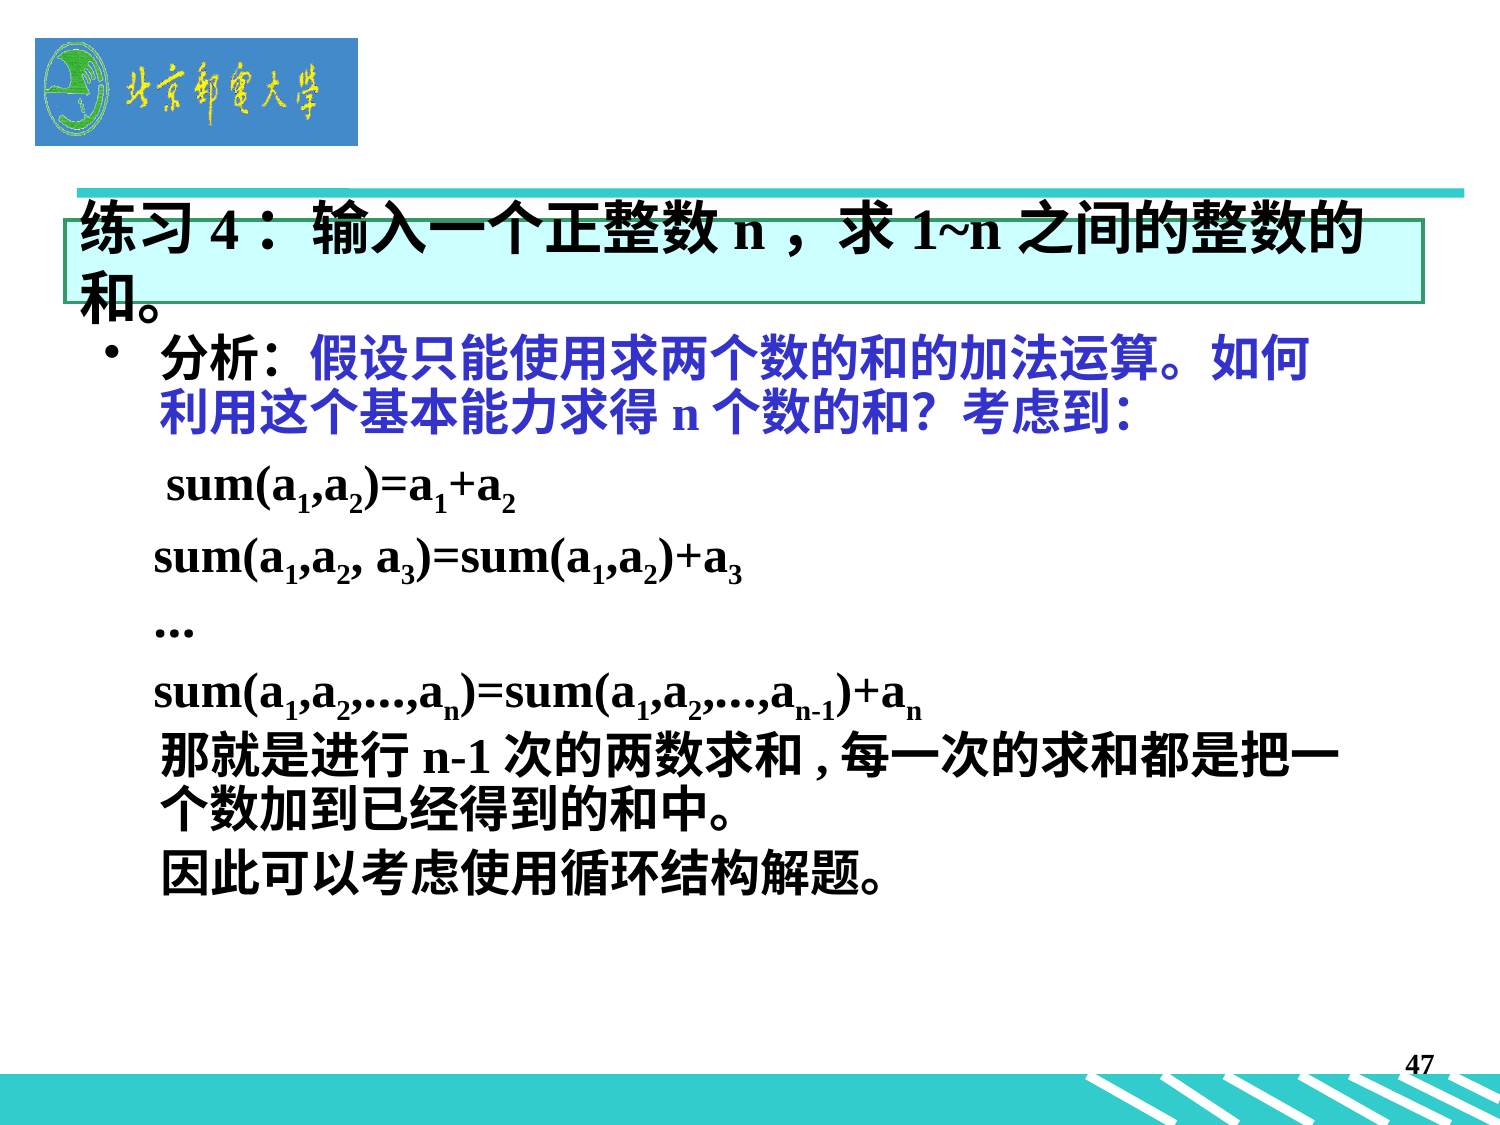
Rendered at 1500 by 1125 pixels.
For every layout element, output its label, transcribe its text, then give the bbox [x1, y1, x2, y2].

picture [34, 37, 358, 146]
text_box 练习4：输入一个正整数n，求1~n之间的整数的和。 [64, 219, 1424, 303]
list 分析：假设只能使用求两个数的和的加法运算。如何利用这个基本能力求得n个数的和？考虑到： sum(a1,a2)=a1+a2 sum(a1,a2, a3)=sum(a1,a2)+a3 … sum(a1,a2,…,an)=sum(a1,a2,…,an-1)+an 那就是进行n-1次的两数求和,每一次的求和都是把一个数加到已经得到的和中。 因此可以考虑使用循环结构解题。 [88, 326, 1364, 977]
slide_number 47 [1137, 1037, 1451, 1113]
